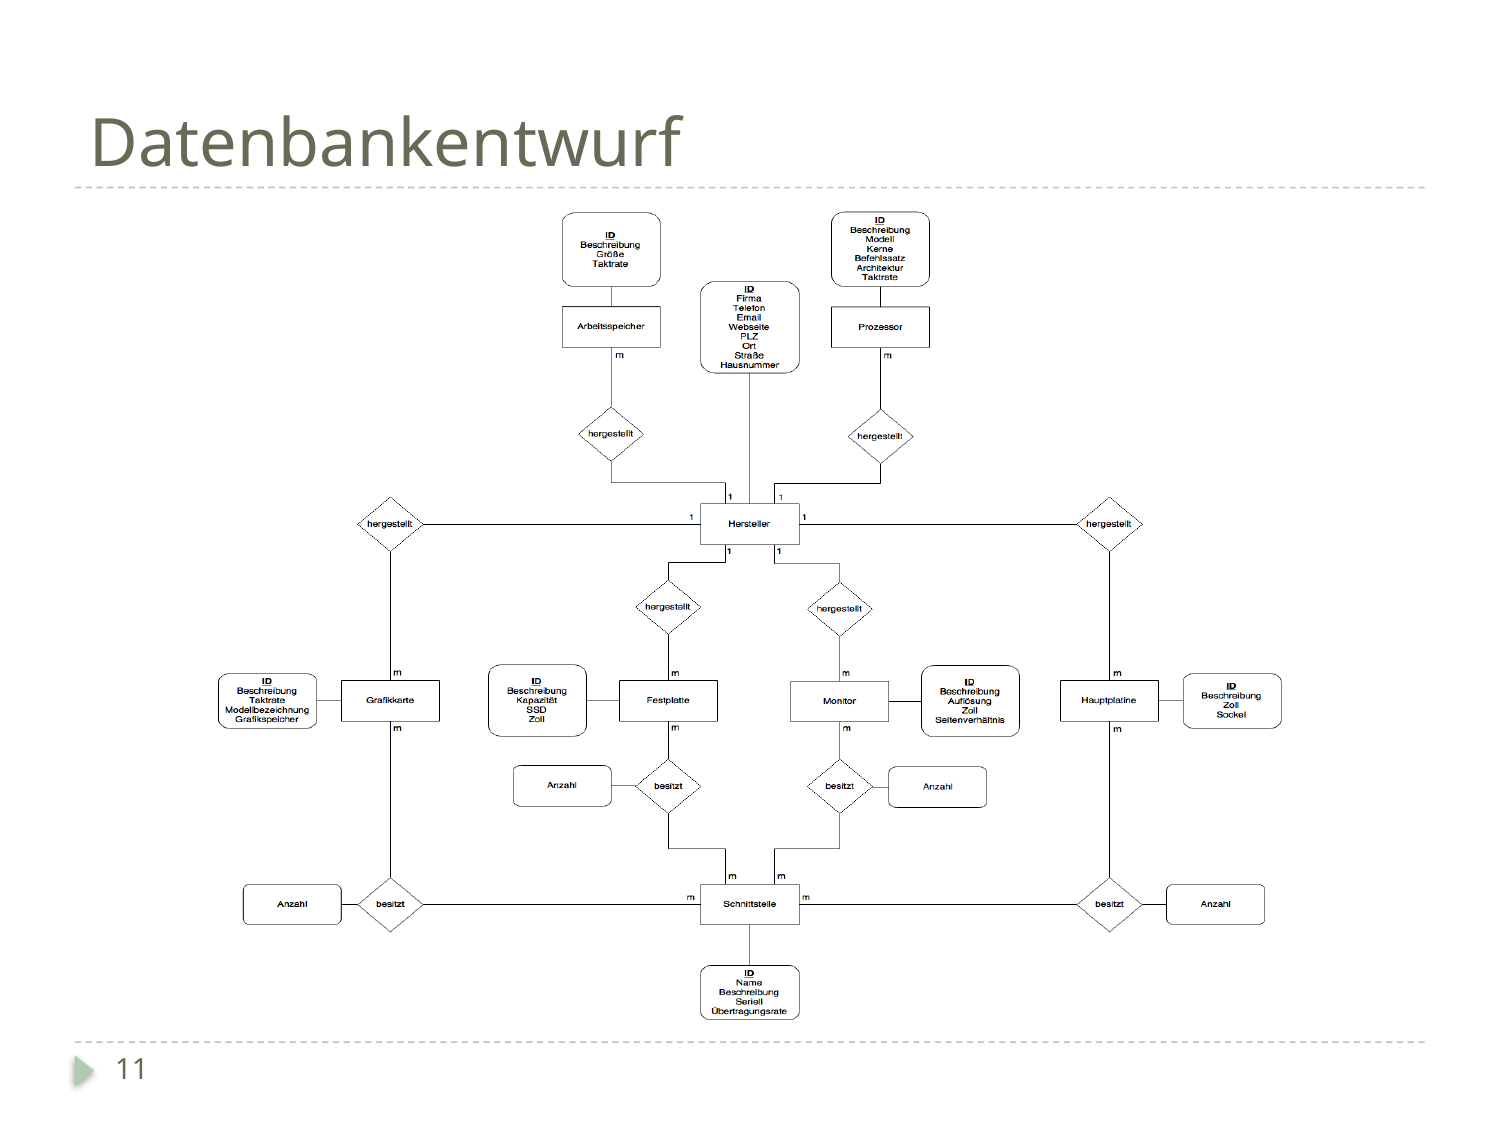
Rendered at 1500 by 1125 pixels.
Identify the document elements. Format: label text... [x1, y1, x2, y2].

title Datenbankentwurf [75, 24, 1425, 188]
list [218, 207, 1282, 1024]
slide_number 11 [100, 1042, 426, 1103]
